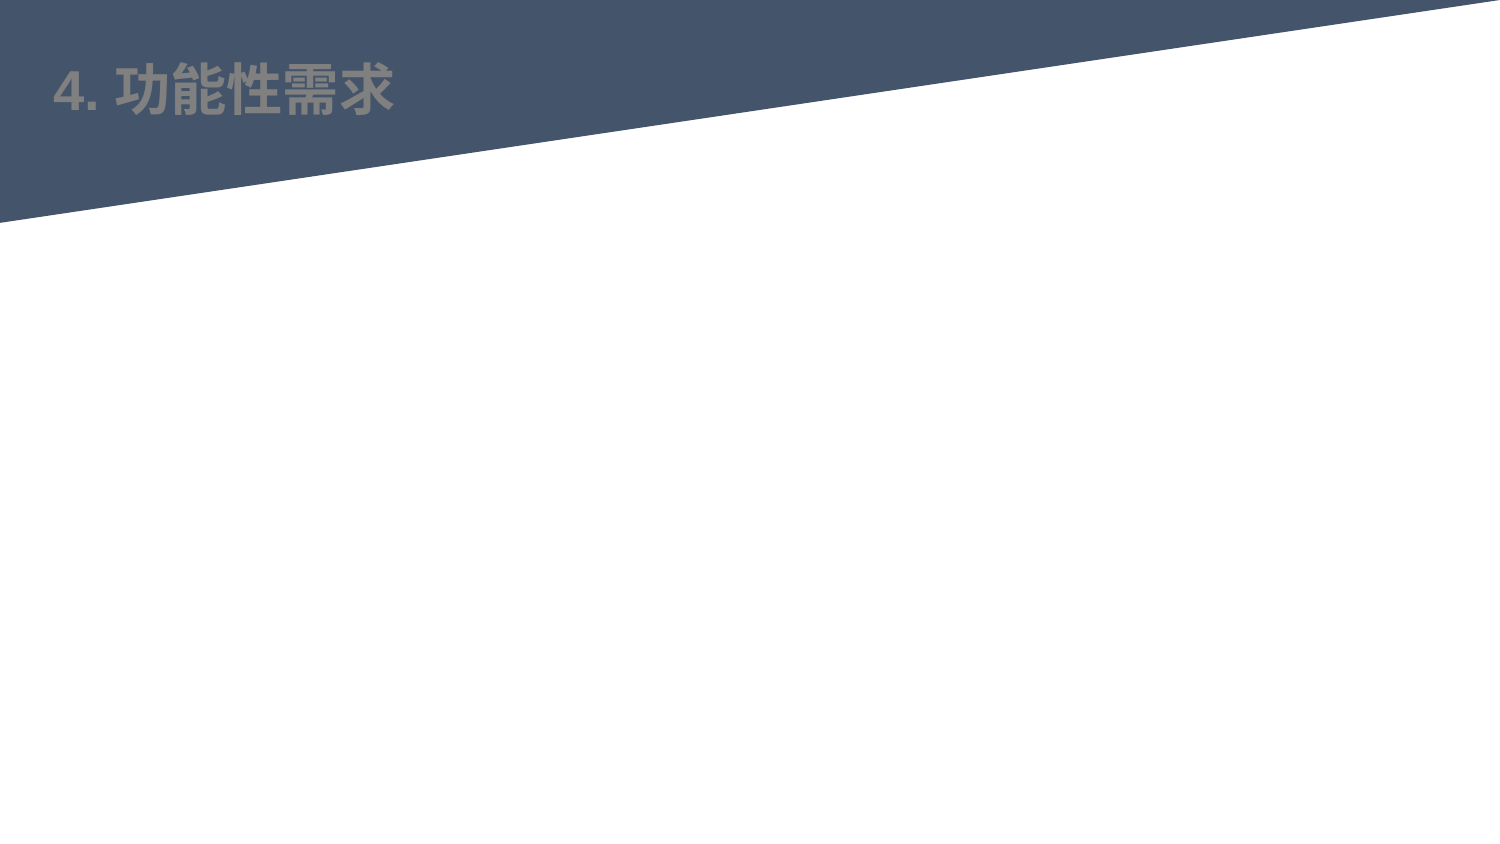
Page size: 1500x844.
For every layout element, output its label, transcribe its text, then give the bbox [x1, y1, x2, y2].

text_box [0, 0, 1500, 223]
text_box 4.功能性需求 [0, 46, 526, 130]
